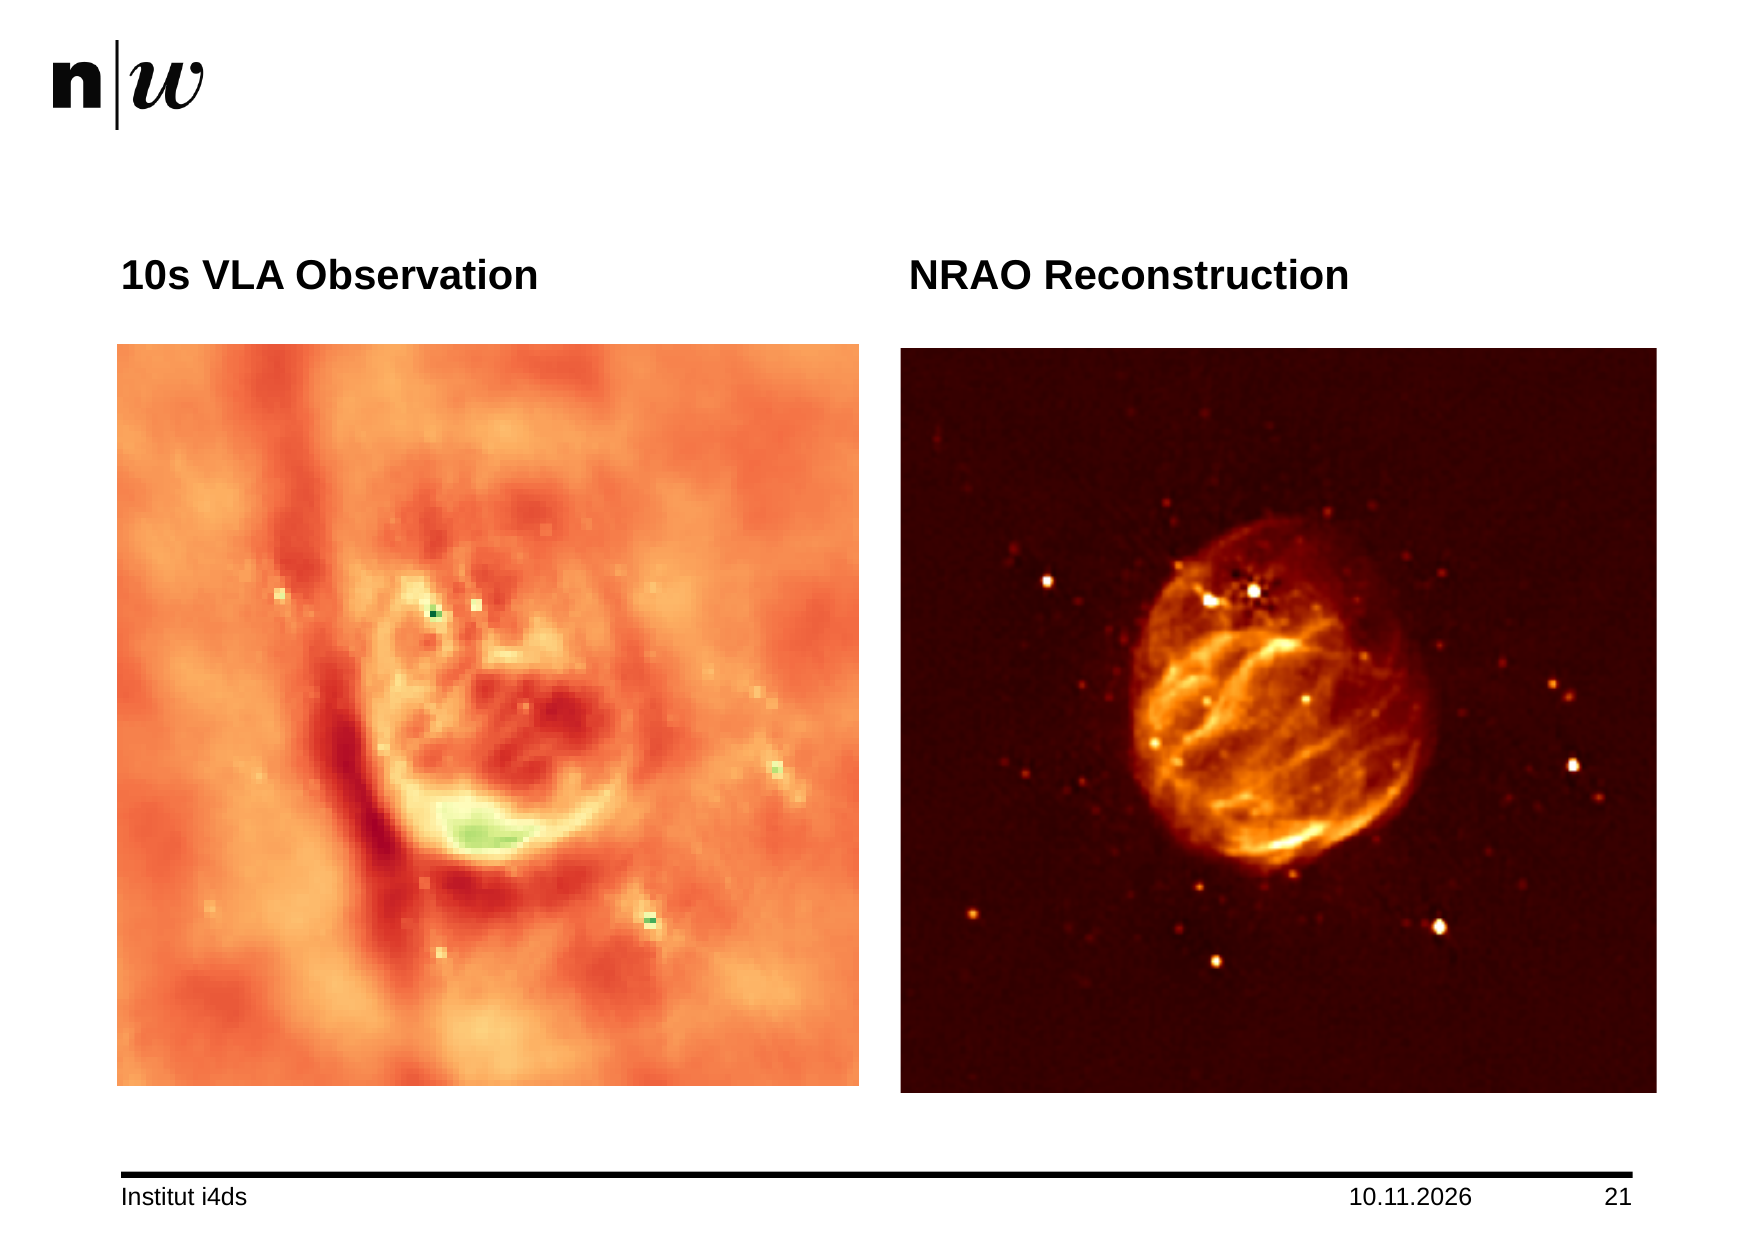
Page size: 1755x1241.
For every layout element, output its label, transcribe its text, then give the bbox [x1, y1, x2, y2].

title 10s VLA Observation [120, 247, 861, 307]
slide_number 21 [1490, 1180, 1633, 1211]
picture [900, 348, 1657, 1093]
picture [53, 40, 204, 130]
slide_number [1349, 1180, 1490, 1211]
text_box NRAO Reconstruction [908, 247, 1649, 307]
picture [116, 342, 861, 1087]
footer Institut i4ds [120, 1180, 1349, 1211]
